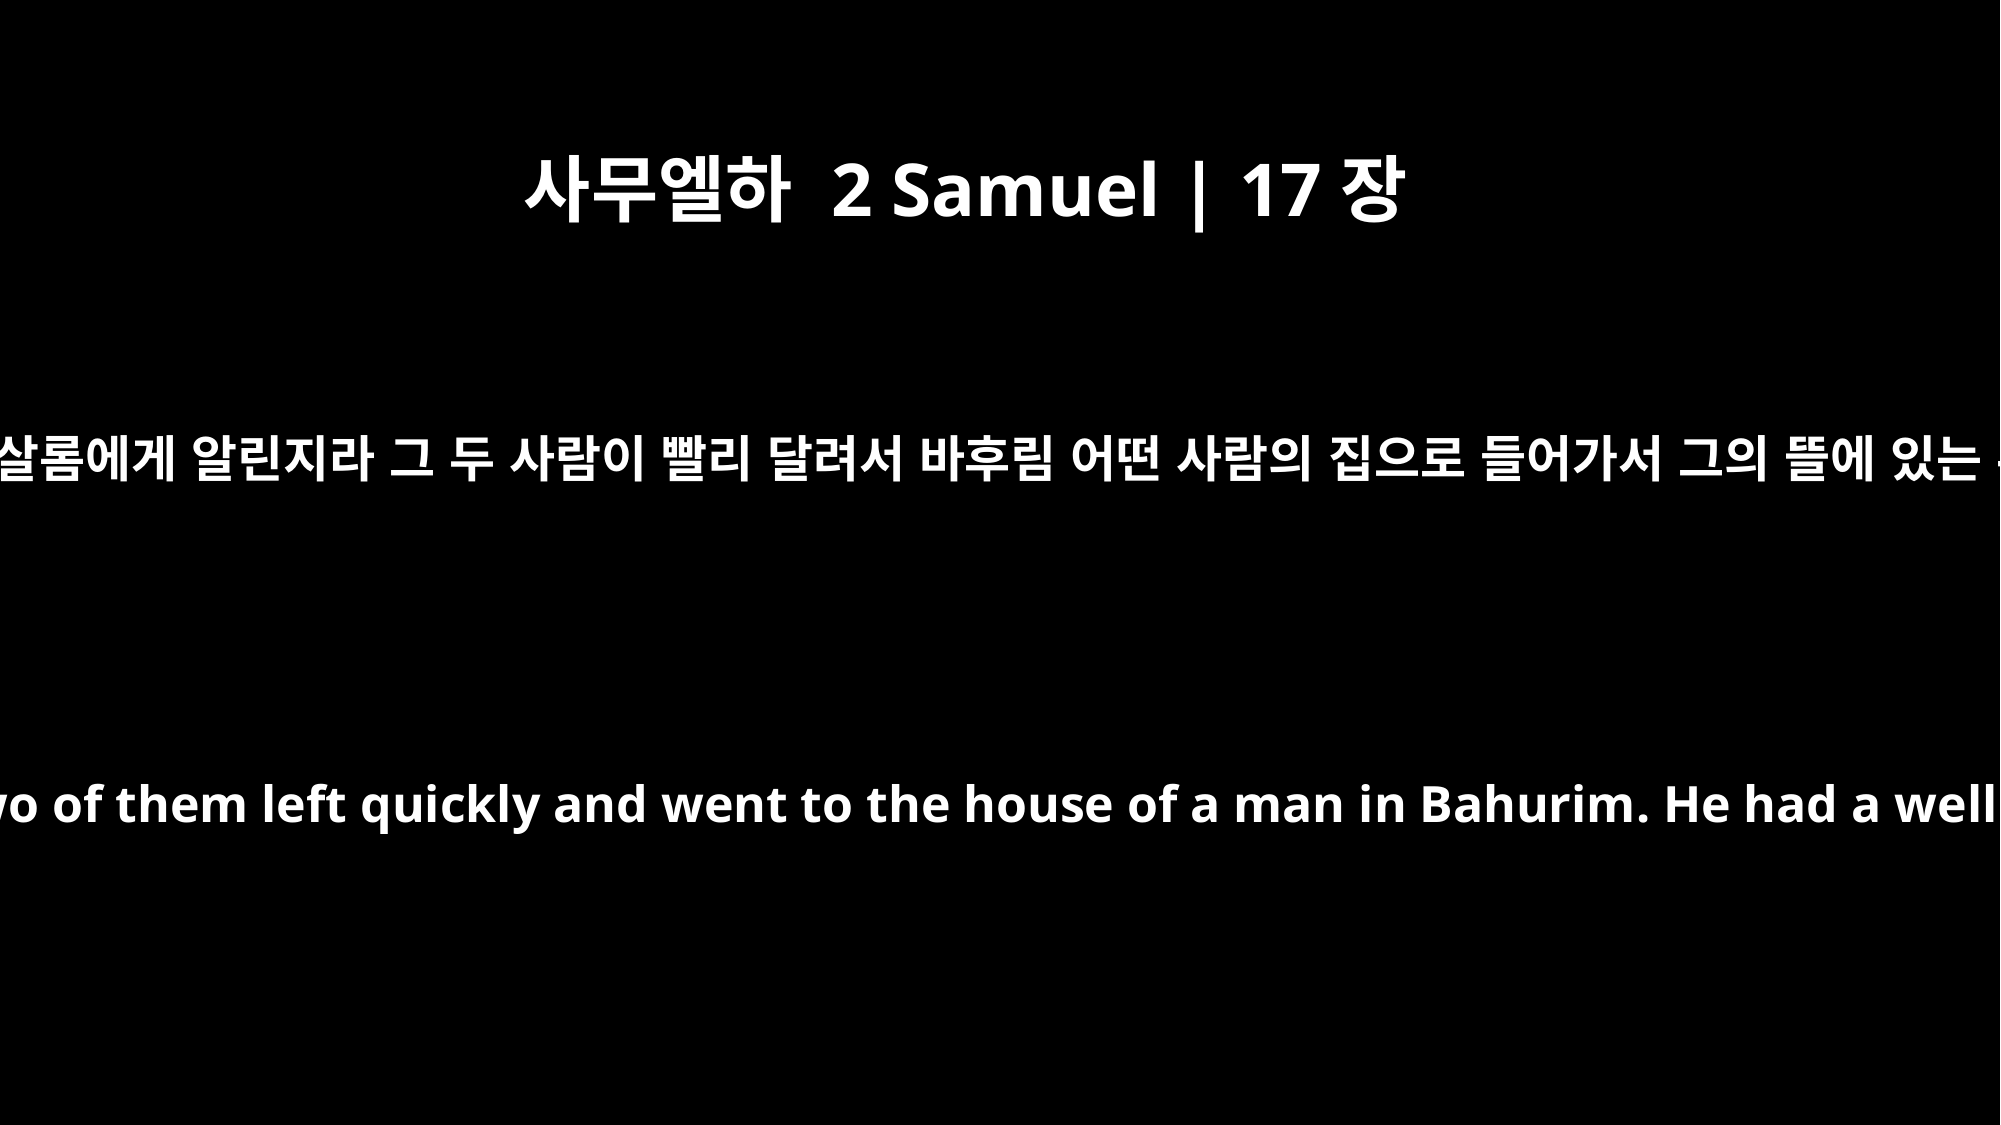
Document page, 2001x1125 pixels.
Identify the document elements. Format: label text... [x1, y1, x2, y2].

text_box 18 한 청년이 그들을 보고 압살롬에게 알린지라 그 두 사람이 빨리 달려서 바후림 어떤 사람의 집으로 들어가서 그의 뜰에 있는 우물 속으로 내려가니 [0, 359, 2000, 495]
text_box 사무엘하 2 Samuel | 17장 [509, 136, 1423, 239]
text_box But a young man saw them and told Absalom. So the two of them left quickly and went to the house of a man in Bahurim. He had a well in his courtyard, and they climbed down into it. [0, 764, 2000, 840]
